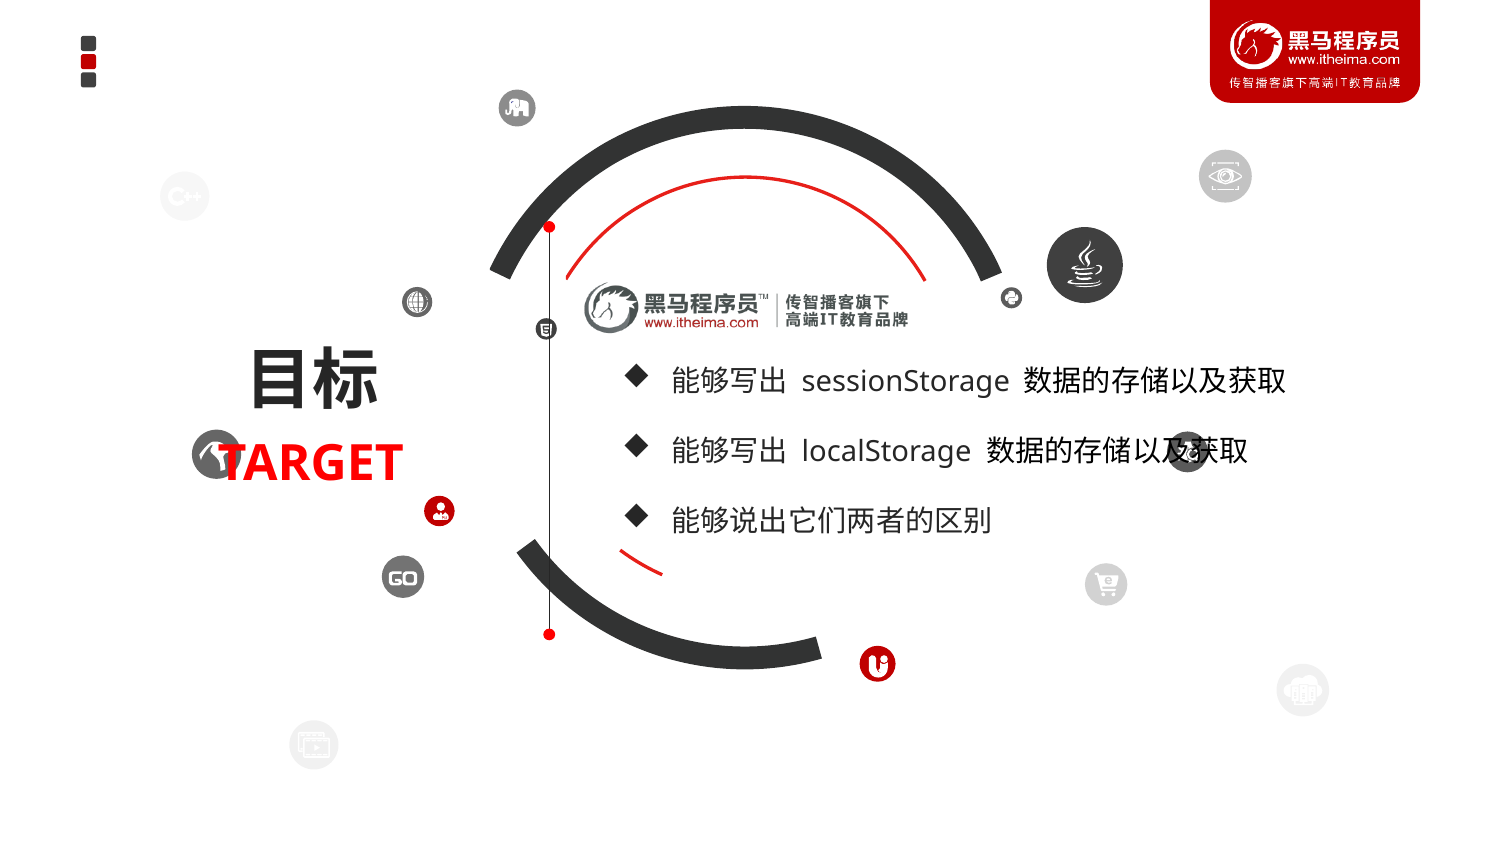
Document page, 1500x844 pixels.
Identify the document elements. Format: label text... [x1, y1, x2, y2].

text_box 能够写出 sessionStorage 数据的存储以及获取 能够写出 localStorage 数据的存储以及获取 能够说出它们两者的区别 [607, 319, 1407, 545]
text_box TARGET [550, 422, 554, 507]
text_box [542, 219, 557, 234]
picture [567, 259, 925, 357]
text_box TARGET [206, 422, 549, 507]
text_box 目标 [171, 315, 454, 449]
text_box [542, 627, 557, 642]
picture [1211, 11, 1419, 97]
